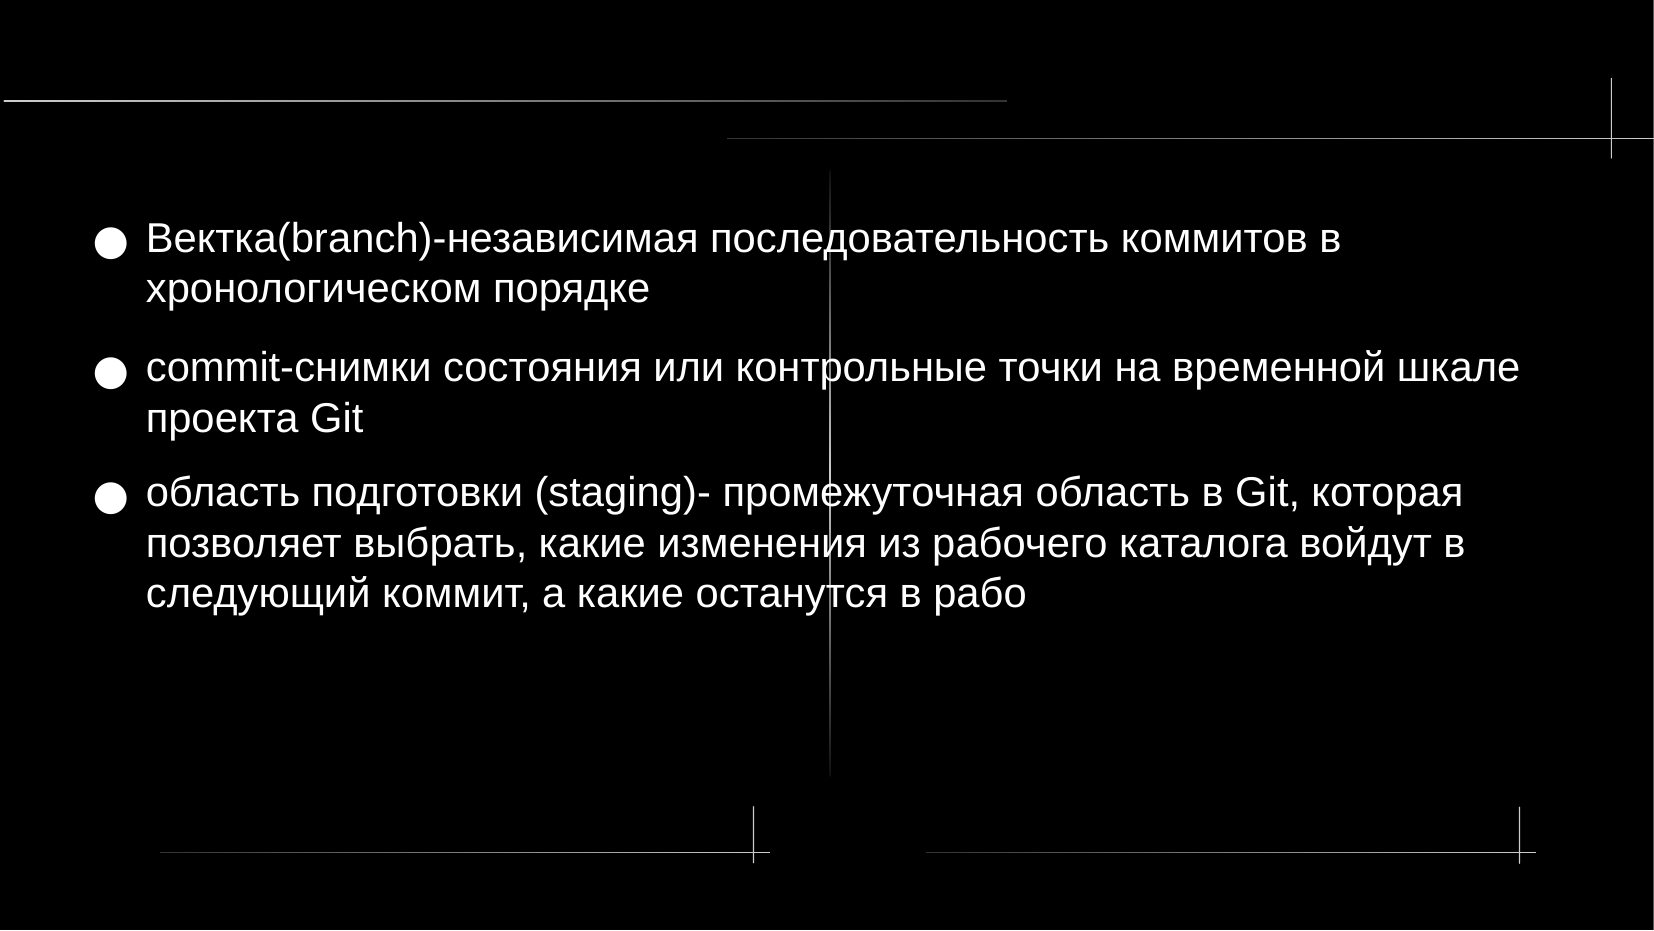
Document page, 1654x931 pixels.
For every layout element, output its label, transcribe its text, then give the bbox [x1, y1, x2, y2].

text_box Вектка(branch)-независимая последовательность коммитов в хронологическом порядке commit-снимки состояния или контрольные точки на временной шкале проекта Git область подготовки (staging)- промежуточная область в Git, которая позволяет выбрать, какие изменения из рабочего каталога войдут в следующий коммит, а какие останутся в рабочем каталоге [74, 210, 1575, 750]
text_box [23, 11, 1589, 118]
